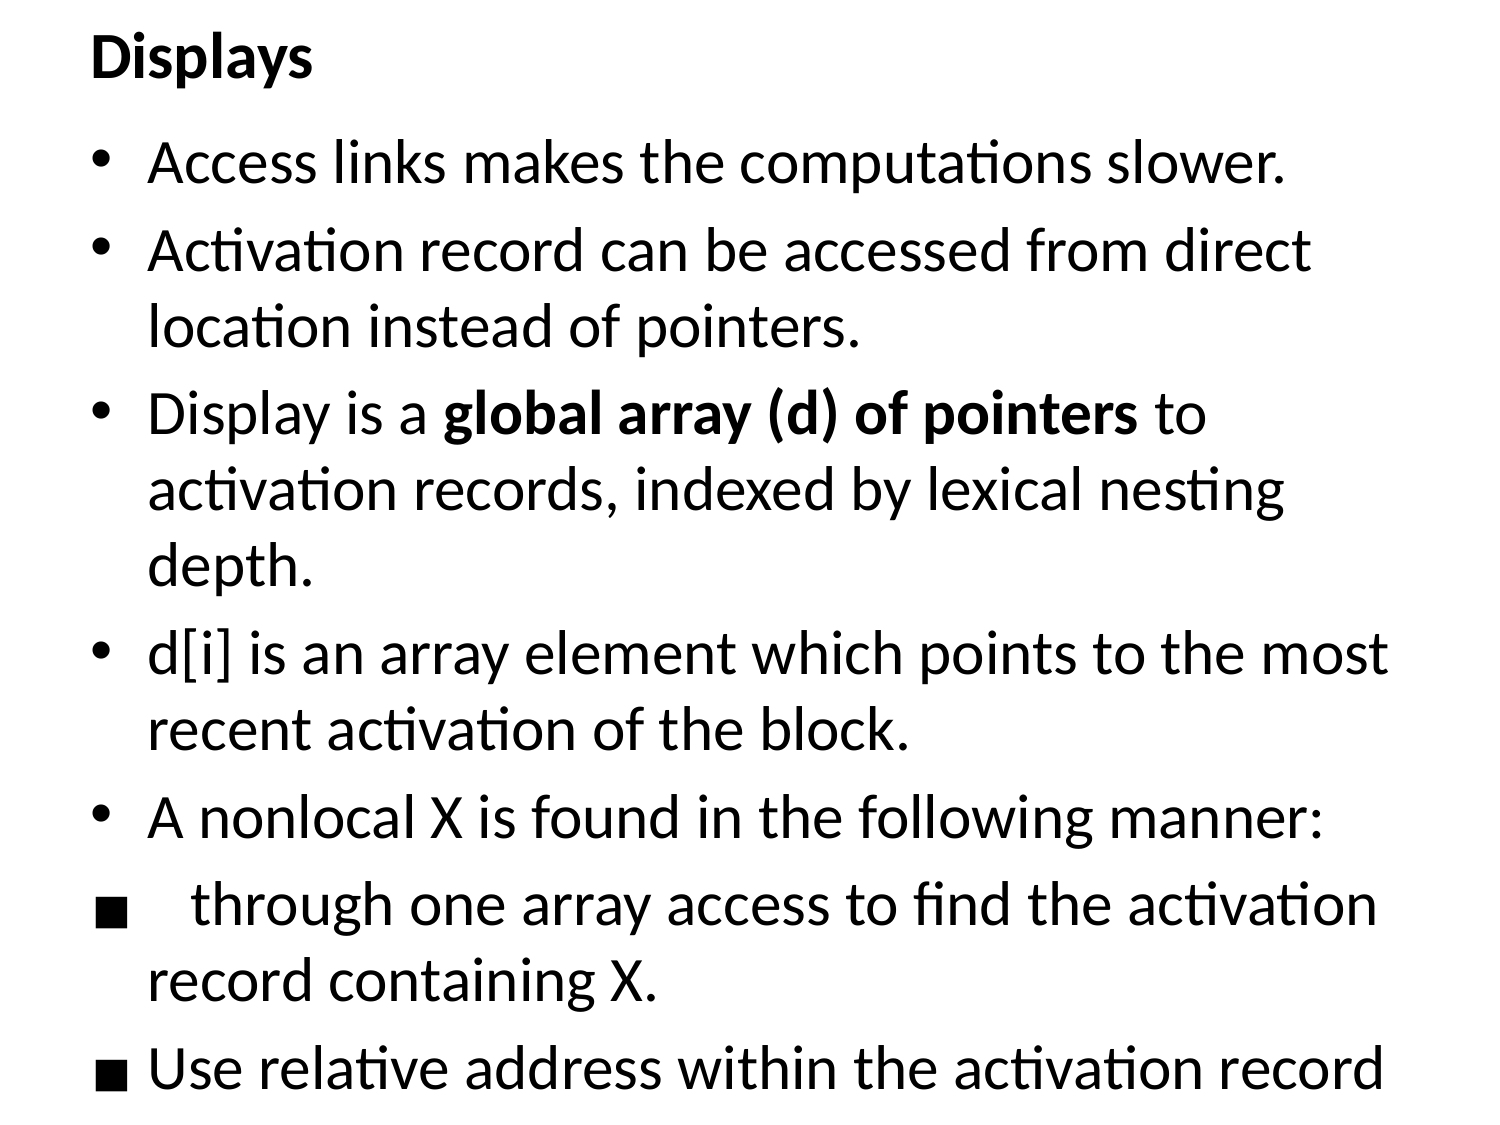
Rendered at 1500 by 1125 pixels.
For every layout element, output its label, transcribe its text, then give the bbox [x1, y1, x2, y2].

list Access links makes the computations slower. Activation record can be accessed from direct location instead of pointers. Display is a global array (d) of pointers to activation records, indexed by lexical nesting depth. d[i] is an array element which points to the most recent activation of the block. A nonlocal X is found in the following manner: through one array access to find the activation record containing X. Use relative address within the activation record [75, 112, 1425, 1125]
title Displays [75, 4, 1425, 100]
